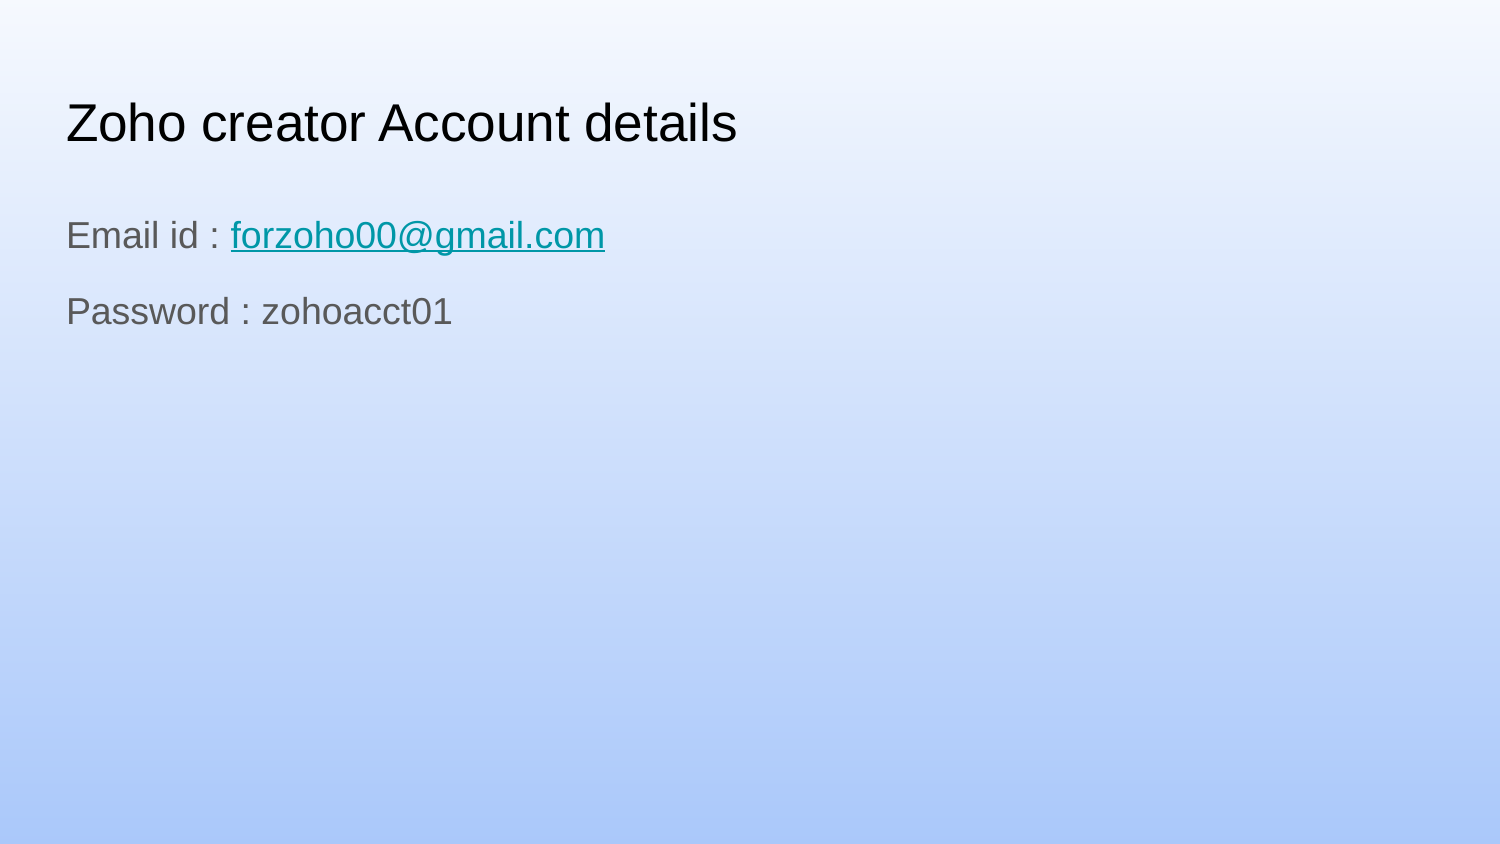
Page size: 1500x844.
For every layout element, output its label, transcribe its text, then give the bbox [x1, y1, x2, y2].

list Email id : forzoho00@gmail.com Password : zohoacct01 [51, 189, 1449, 750]
title Zoho creator Account details [51, 72, 1449, 167]
